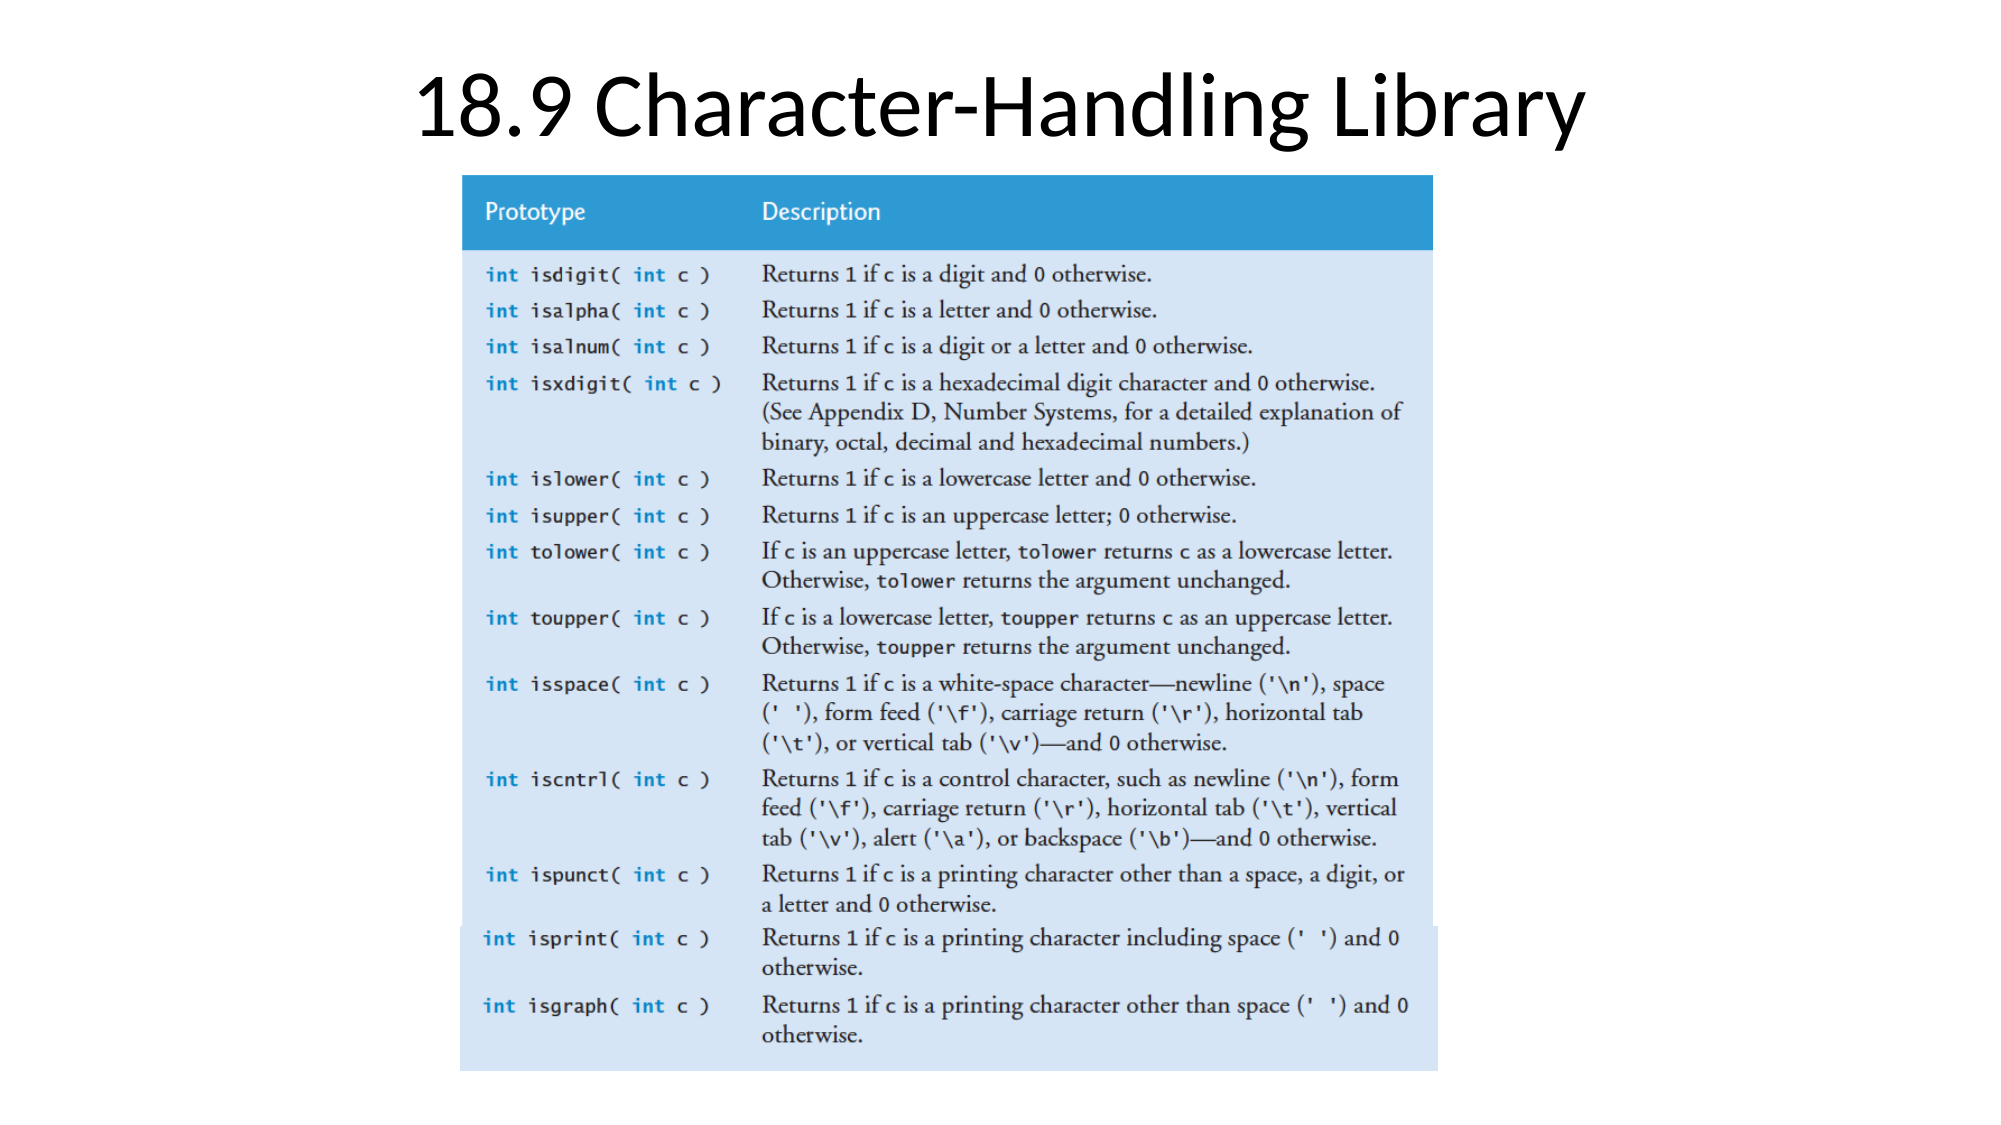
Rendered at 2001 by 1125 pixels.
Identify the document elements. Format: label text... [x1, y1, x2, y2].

picture [460, 174, 1438, 1071]
title 18.9 Character-Handling Library [150, 12, 1850, 188]
